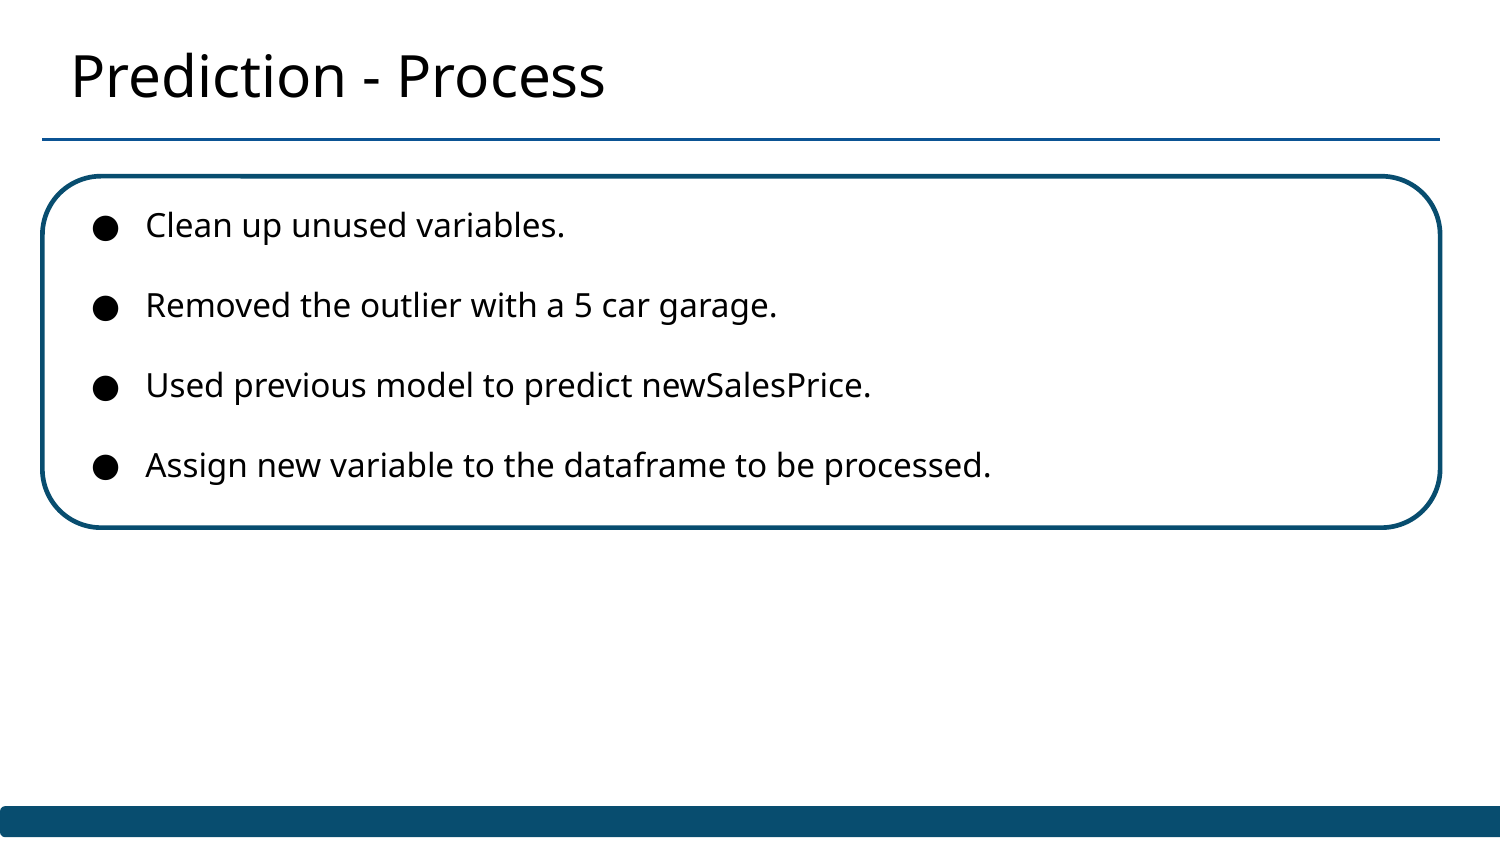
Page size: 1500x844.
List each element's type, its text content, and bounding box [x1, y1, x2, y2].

text_box [0, 806, 1500, 838]
title Prediction - Process [55, 24, 710, 139]
text_box [64, 176, 1441, 528]
text_box [42, 198, 55, 506]
text_box Clean up unused variables. Removed the outlier with a 5 car garage. Used previous model to predict newSalesPrice. Assign new variable to the dataframe to be processed. [55, 189, 1221, 584]
